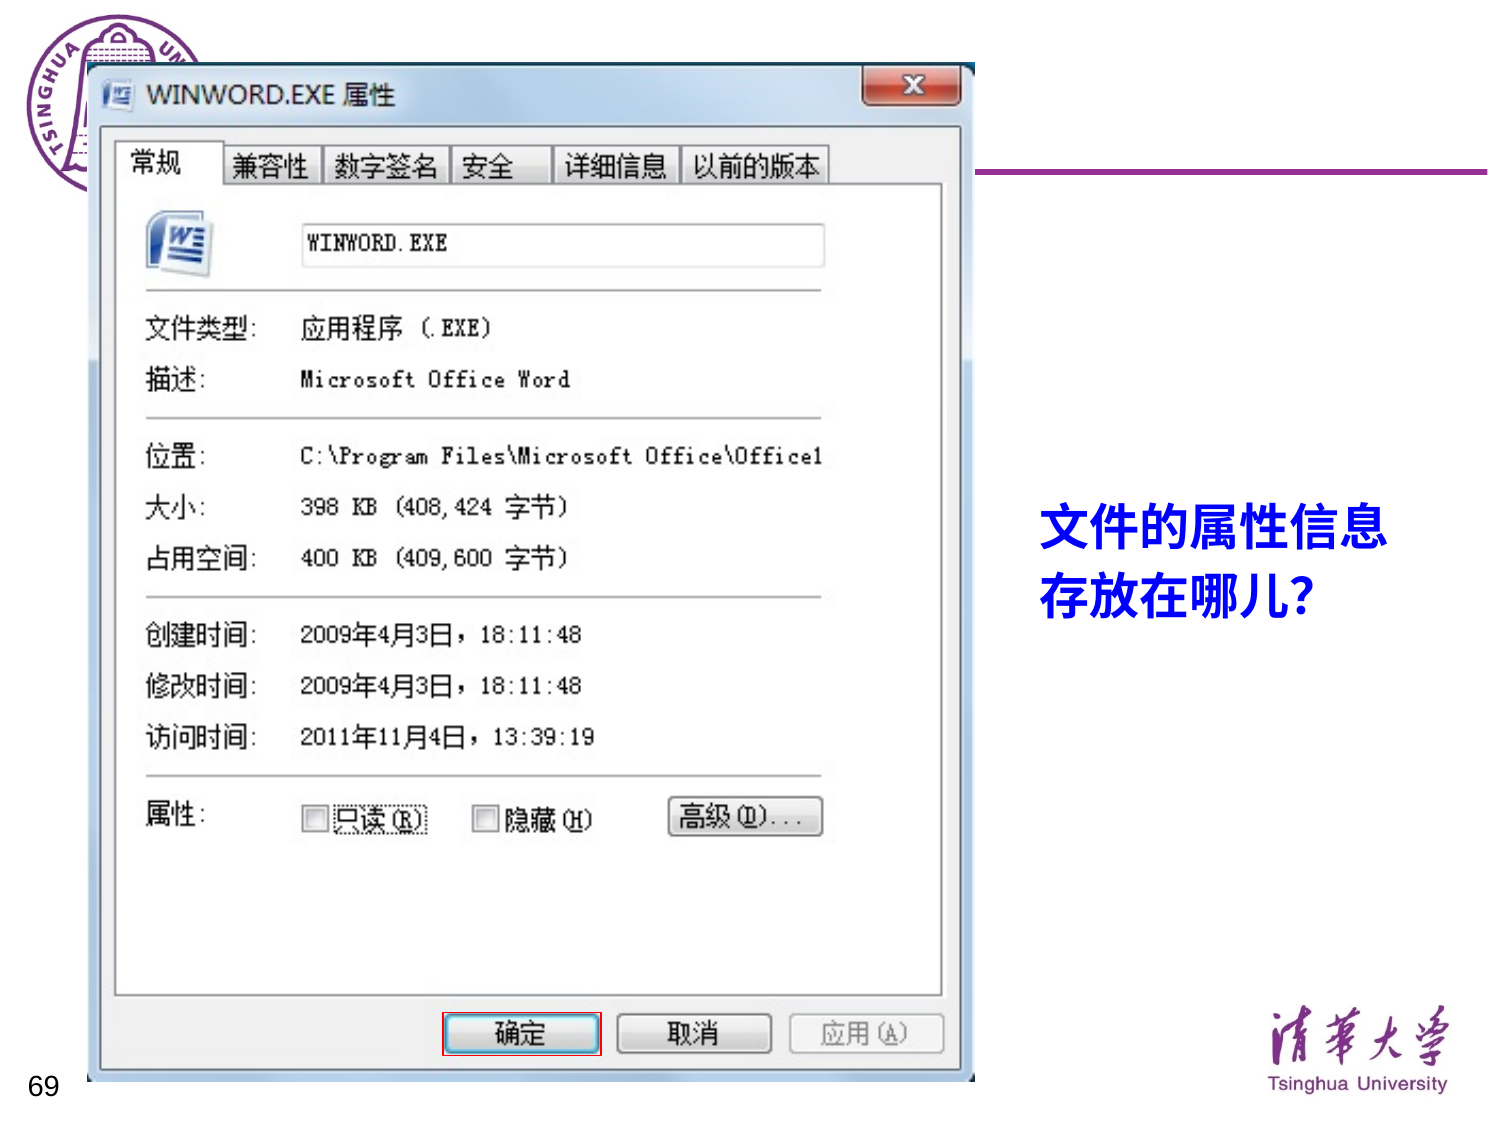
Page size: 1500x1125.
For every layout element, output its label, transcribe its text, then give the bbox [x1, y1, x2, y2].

picture [24, 12, 976, 1083]
text_box 文件的属性信息 存放在哪儿？ [1024, 487, 1413, 633]
footer 69 [12, 1059, 176, 1125]
picture [1262, 999, 1454, 1101]
